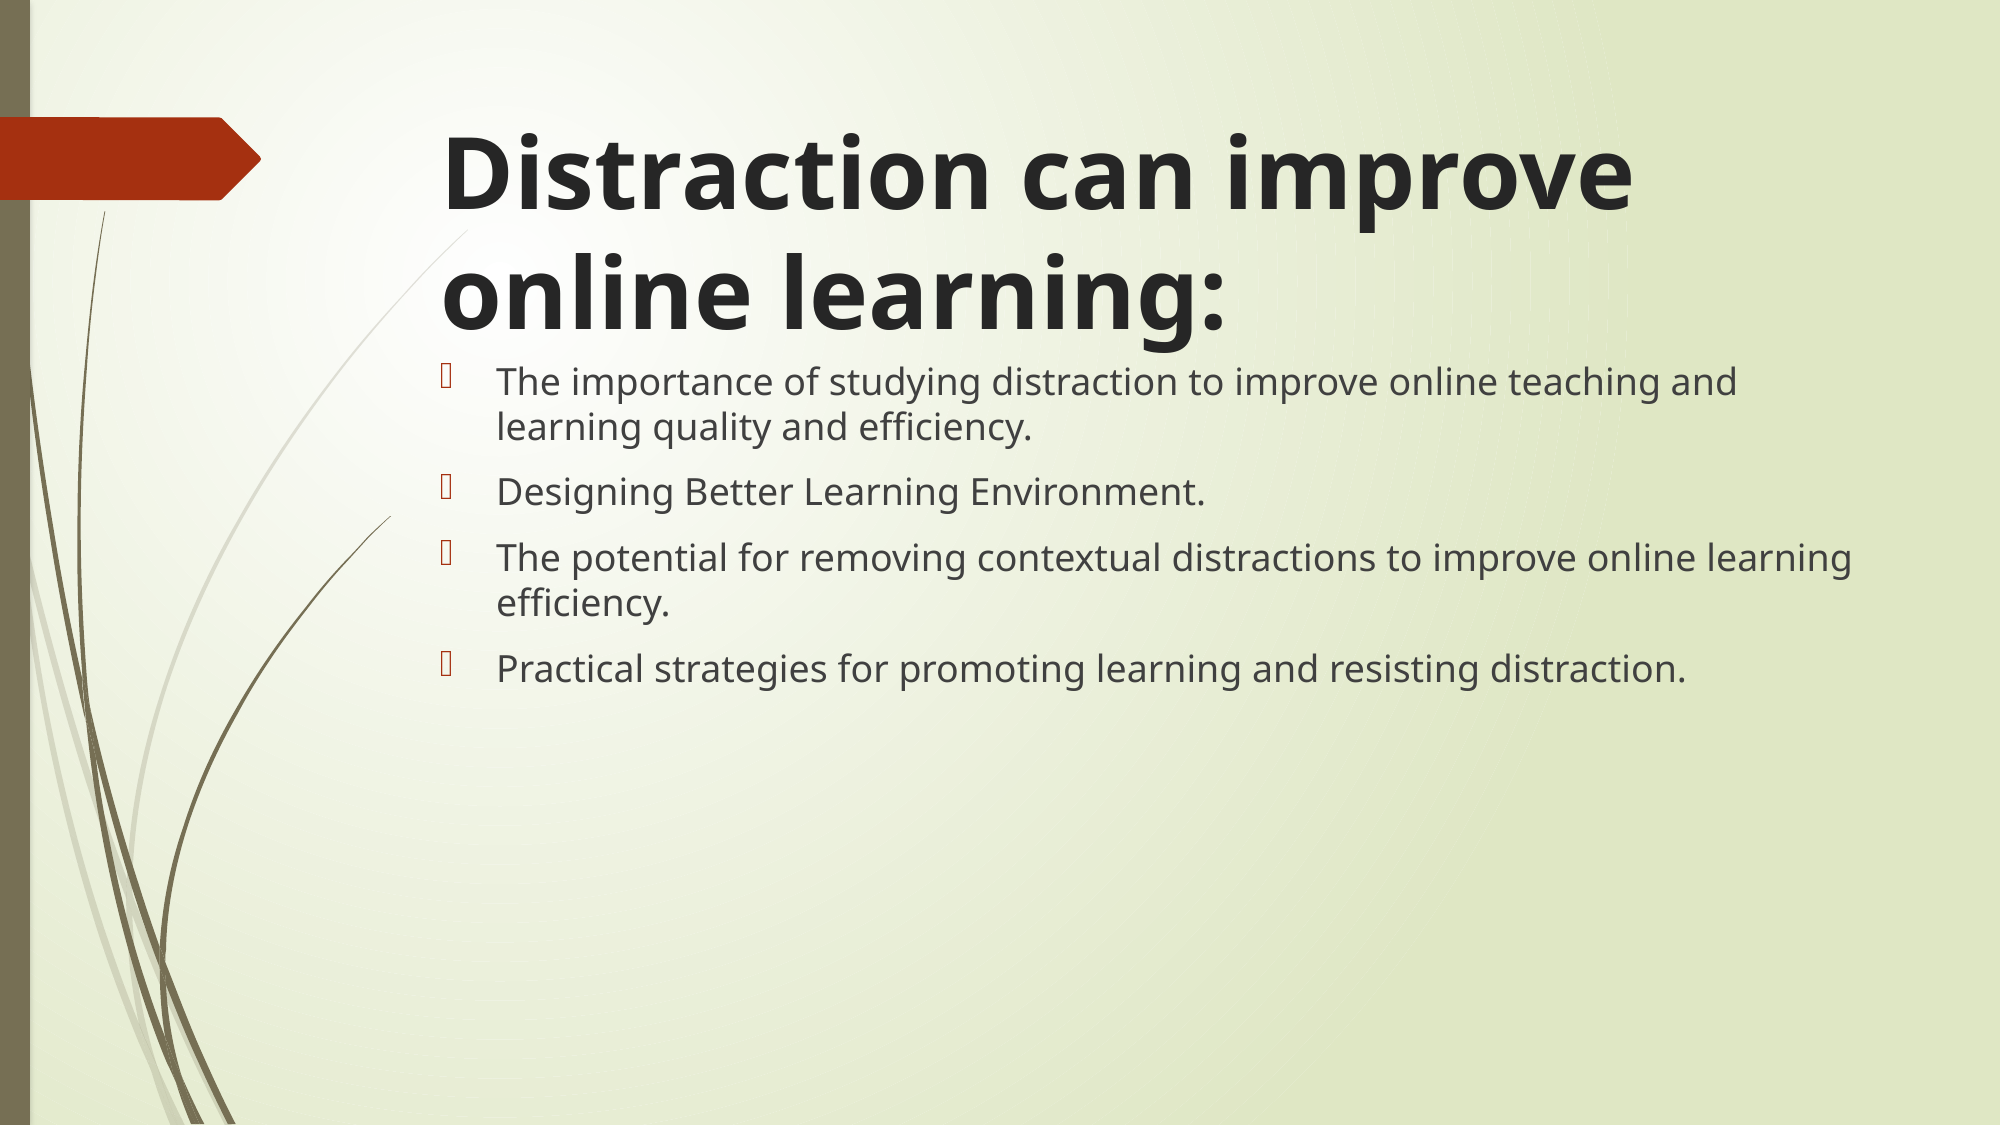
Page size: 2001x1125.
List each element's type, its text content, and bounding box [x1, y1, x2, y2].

title Distraction can improve online learning: [425, 102, 1888, 313]
list The importance of studying distraction to improve online teaching and learning quality and efficiency. Designing Better Learning Environment. The potential for removing contextual distractions to improve online learning efficiency. Practical strategies for promoting learning and resisting distraction. [424, 350, 1888, 970]
